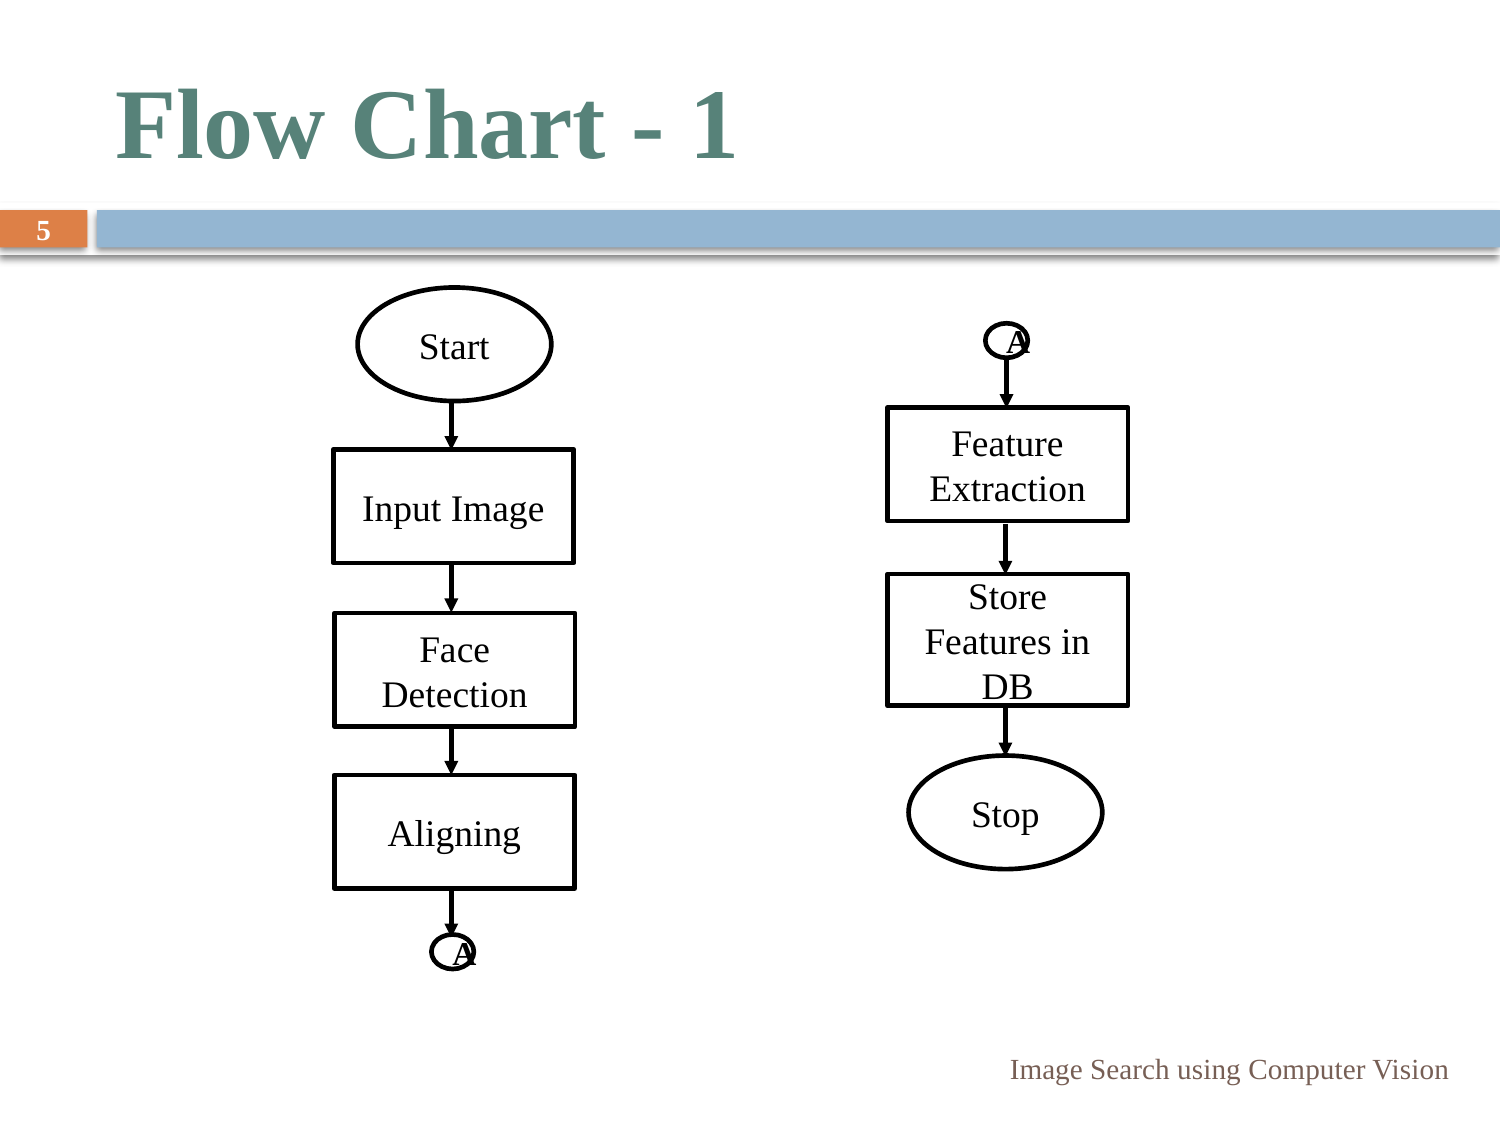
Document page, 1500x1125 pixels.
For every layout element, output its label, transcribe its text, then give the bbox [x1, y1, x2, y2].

text_box A [983, 321, 1030, 360]
text_box Stop [907, 754, 1104, 871]
text_box A [429, 933, 476, 971]
text_box Face Detection [333, 612, 577, 728]
text_box Aligning [333, 773, 576, 890]
footer Image Search using Computer Vision [987, 1037, 1465, 1098]
text_box Input Image [332, 448, 575, 564]
text_box Start [356, 285, 553, 403]
slide_number 5 [0, 208, 88, 249]
title Flow Chart - 1 [100, 37, 1438, 200]
text_box Feature Extraction [886, 406, 1129, 523]
list [100, 275, 1438, 1013]
text_box Store Features in DB [886, 572, 1129, 707]
